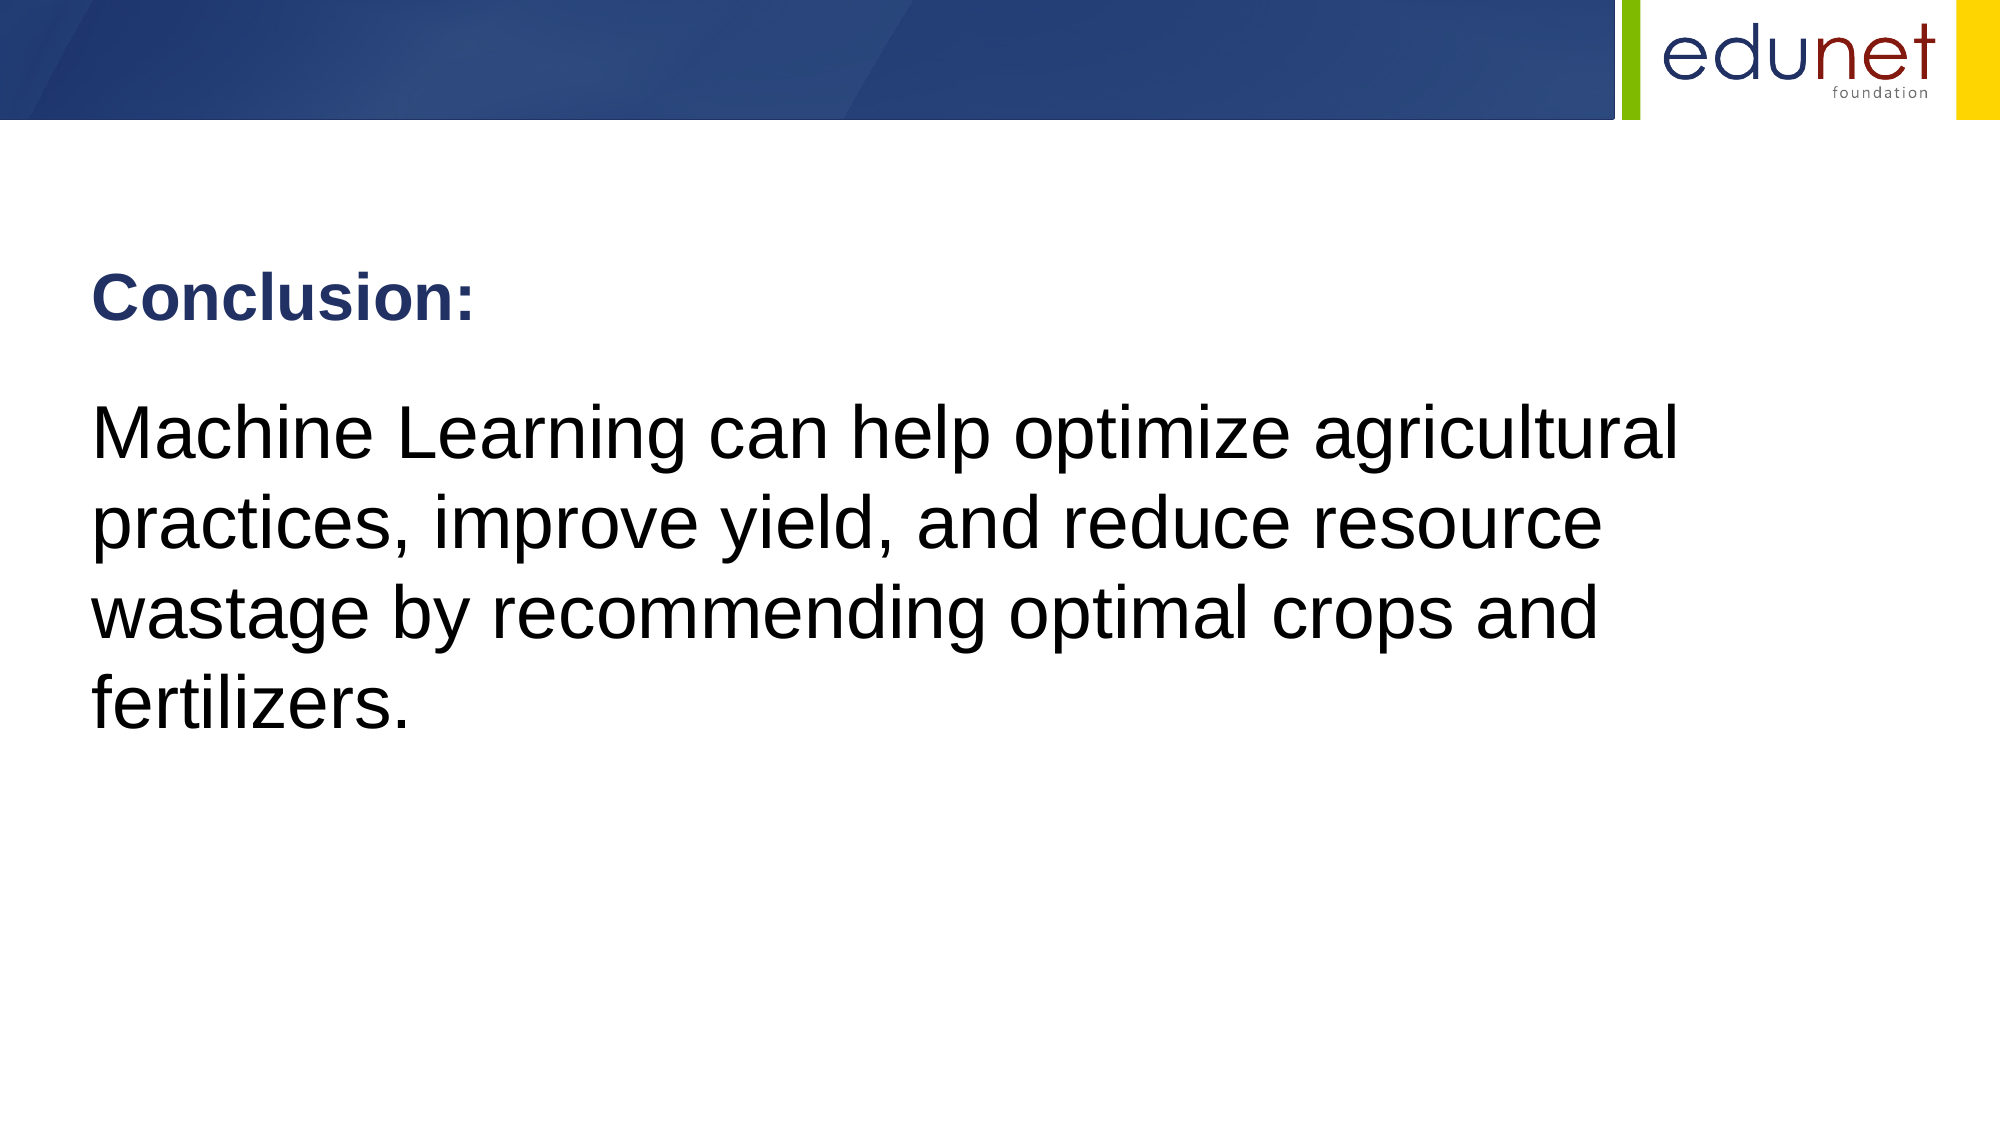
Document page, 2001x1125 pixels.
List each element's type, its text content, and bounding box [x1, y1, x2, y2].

picture [1652, 12, 1948, 108]
text_box Conclusion: Machine Learning can help optimize agricultural practices, improve yield, and reduce resource wastage by recommending optimal crops and fertilizers. [77, 246, 1811, 842]
